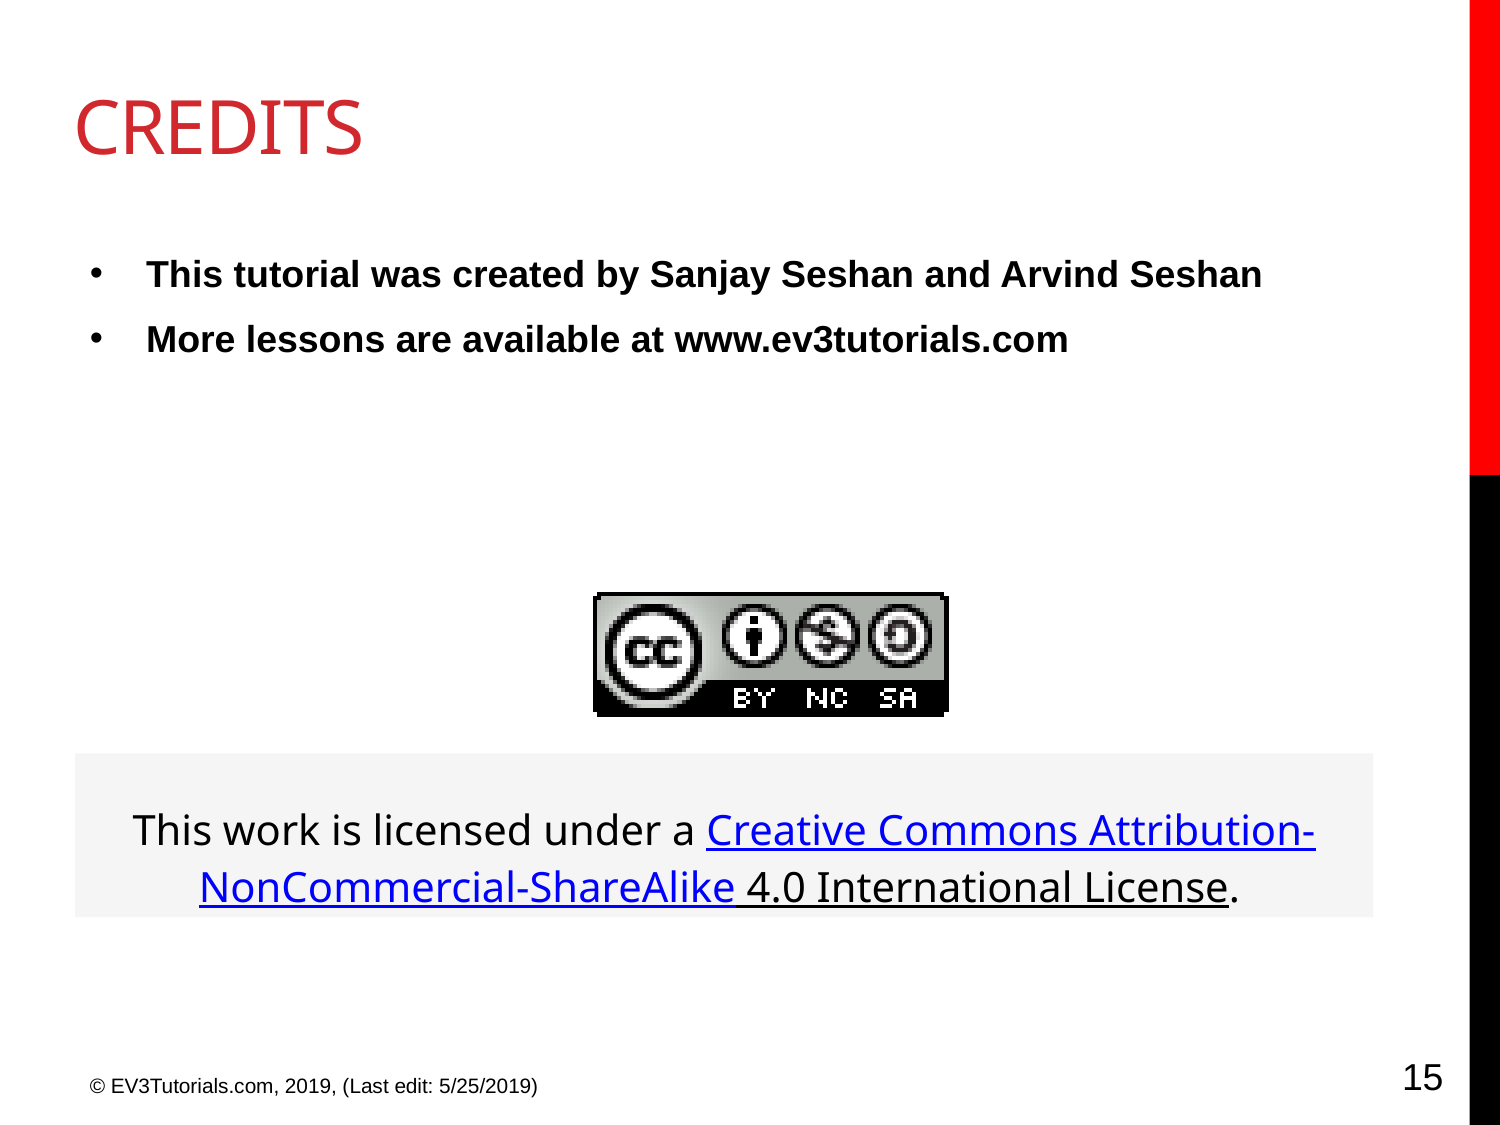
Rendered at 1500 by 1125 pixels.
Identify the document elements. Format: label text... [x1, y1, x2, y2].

text_box This work is licensed under a Creative Commons Attribution-NonCommercial-ShareAlike 4.0 International License. [75, 753, 1374, 918]
text_box CREDITS [58, 72, 1412, 297]
text_box © EV3Tutorials.com, 2019, (Last edit: 5/25/2019) [74, 1065, 677, 1112]
picture [593, 591, 949, 718]
text_box <number> [1387, 1045, 1491, 1106]
text_box This tutorial was created by Sanjay Seshan and Arvind Seshan More lessons are available at www.ev3tutorials.com [75, 242, 1428, 999]
